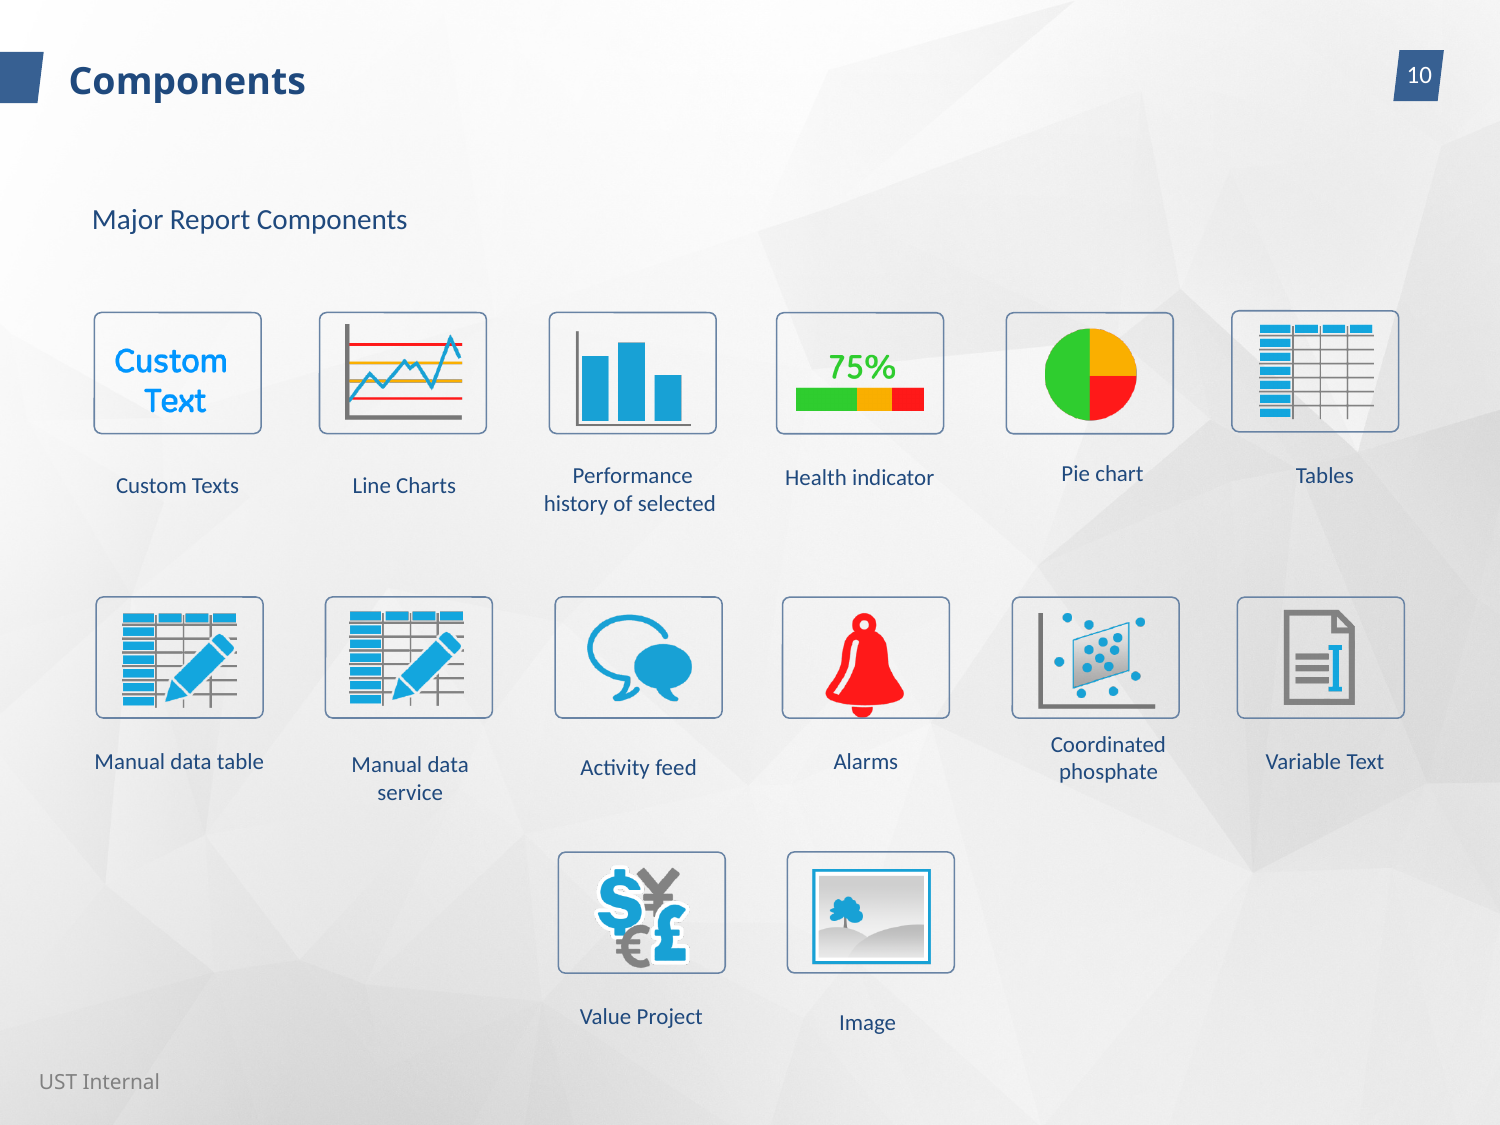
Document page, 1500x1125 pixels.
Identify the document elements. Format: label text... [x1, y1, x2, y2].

text_box Line Charts [299, 462, 509, 505]
text_box [1004, 310, 1176, 436]
text_box [1229, 308, 1401, 434]
text_box Custom Texts [73, 462, 282, 505]
slide_number 10 [1379, 43, 1448, 104]
text_box [1010, 595, 1182, 721]
text_box Alarms [761, 739, 971, 782]
text_box [547, 310, 719, 436]
text_box [553, 594, 725, 721]
text_box Manual data service [305, 742, 515, 813]
text_box [323, 594, 495, 721]
text_box Activity feed [534, 744, 743, 787]
text_box Pie chart [998, 451, 1208, 494]
text_box [780, 595, 952, 721]
text_box [774, 310, 946, 436]
text_box [1235, 595, 1407, 721]
text_box [317, 310, 489, 436]
text_box Value Project [537, 994, 746, 1037]
text_box Health indicator [755, 454, 965, 497]
text_box [92, 310, 264, 436]
text_box Components [53, 49, 322, 109]
picture [0, 0, 1500, 1125]
text_box Performance history of selected [528, 453, 738, 524]
text_box Major Report Components [77, 158, 423, 243]
text_box [556, 850, 728, 976]
text_box Tables [1220, 453, 1430, 496]
text_box Coordinated phosphate [1004, 722, 1213, 792]
text_box Variable Text [1220, 739, 1430, 782]
text_box [0, 49, 46, 106]
text_box [785, 849, 957, 976]
text_box [94, 594, 266, 721]
text_box Manual data table [74, 739, 284, 782]
text_box Image [763, 1000, 973, 1043]
text_box UST Internal [38, 1068, 160, 1094]
